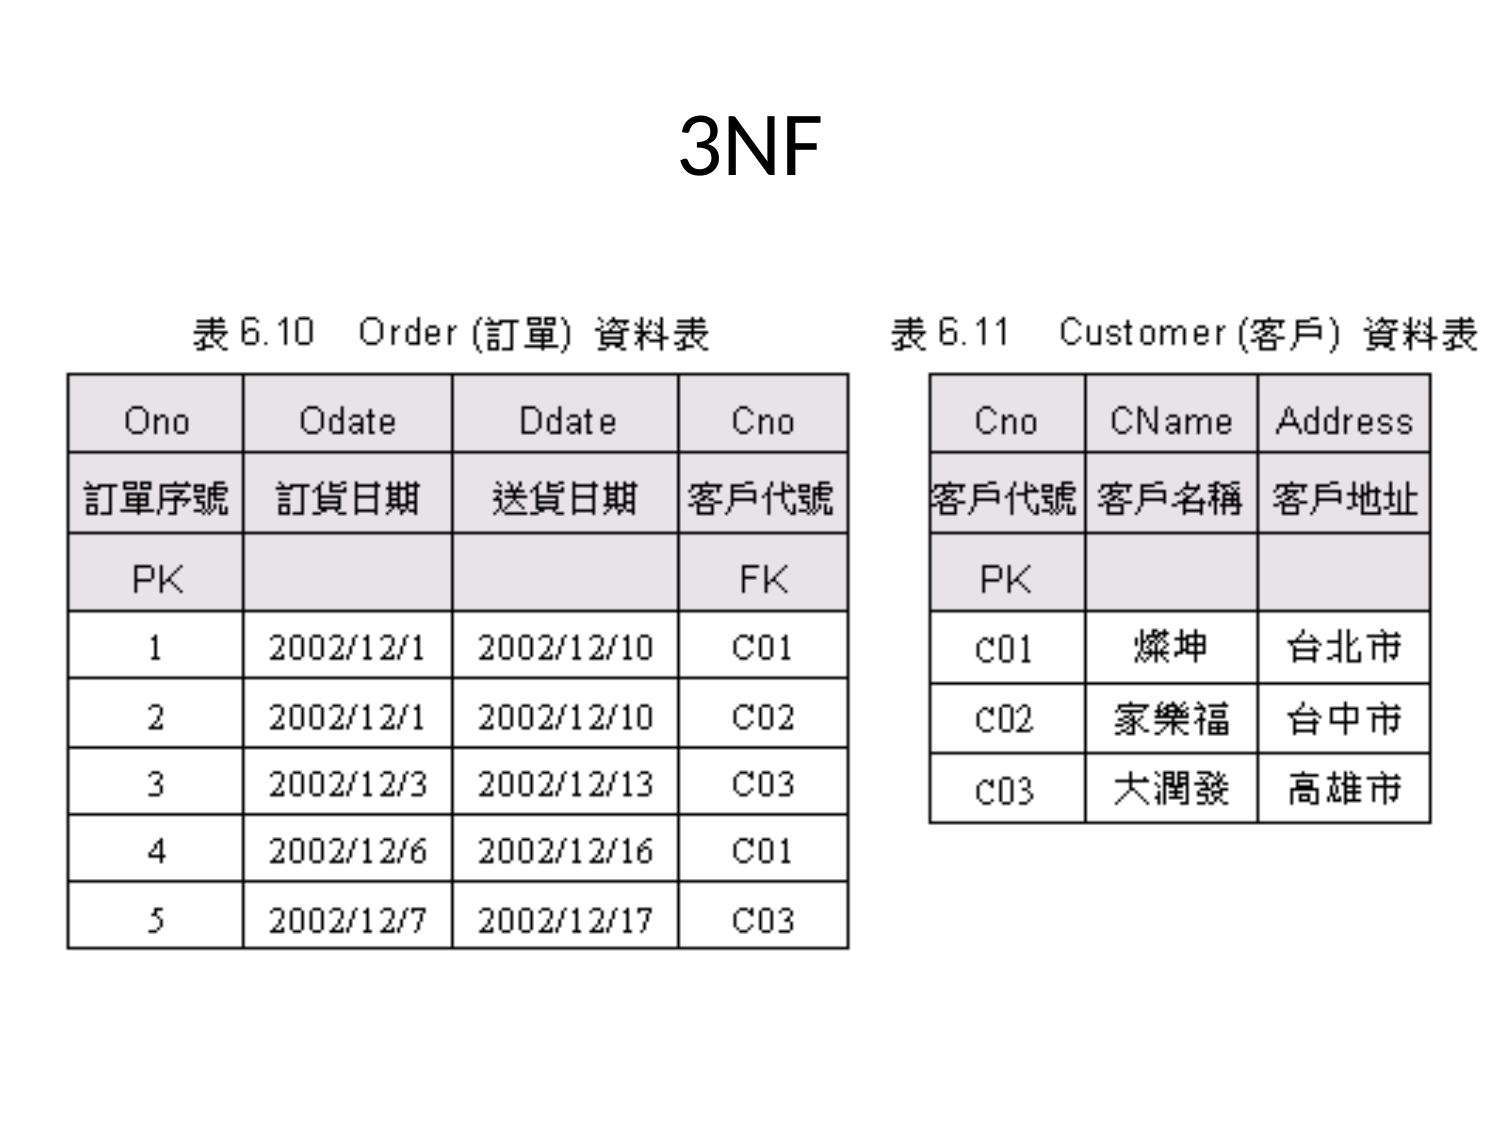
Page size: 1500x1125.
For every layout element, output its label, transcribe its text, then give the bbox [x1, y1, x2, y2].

picture [47, 306, 1489, 965]
title 3NF [75, 45, 1425, 233]
